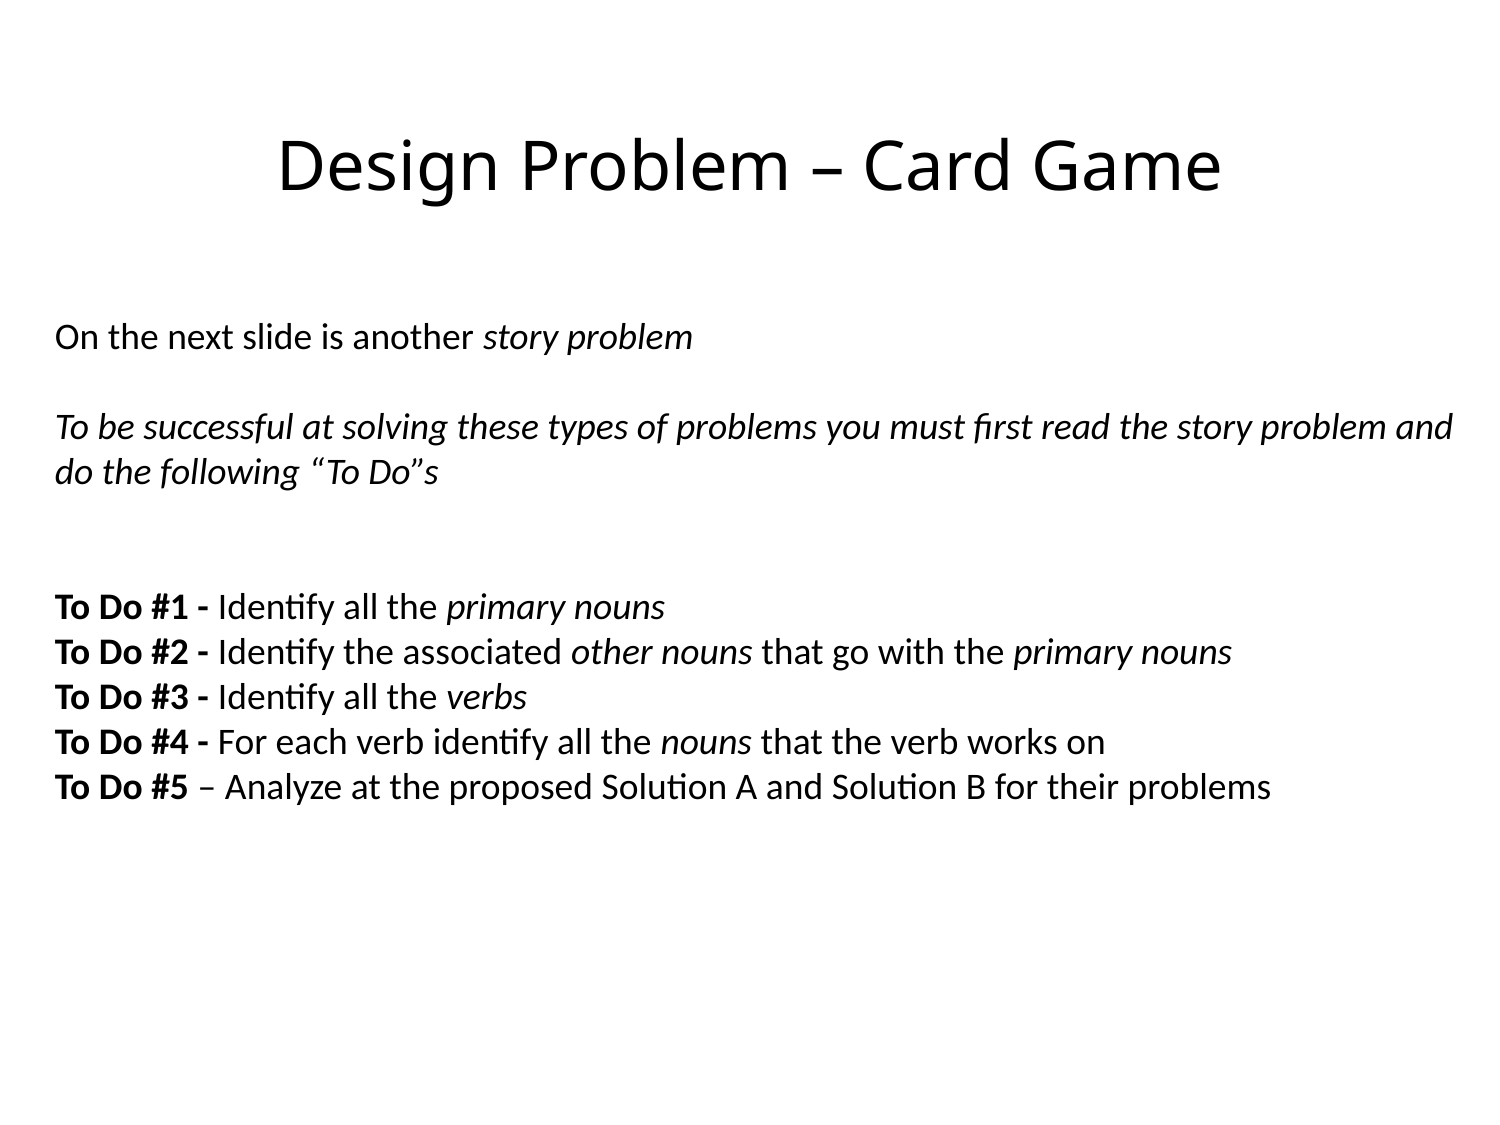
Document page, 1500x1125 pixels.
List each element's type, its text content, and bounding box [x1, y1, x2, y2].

title Design Problem – Card Game [103, 59, 1397, 277]
text_box On the next slide is another story problem To be successful at solving these types of problems you must first read the story problem and do the following “To Do”s To Do #1 - Identify all the primary nouns To Do #2 - Identify the associated other nouns that go with the primary nouns To Do #3 - Identify all the verbs To Do #4 - For each verb identify all the nouns that the verb works on To Do #5 – Analyze at the proposed Solution A and Solution B for their problems [40, 277, 1500, 815]
